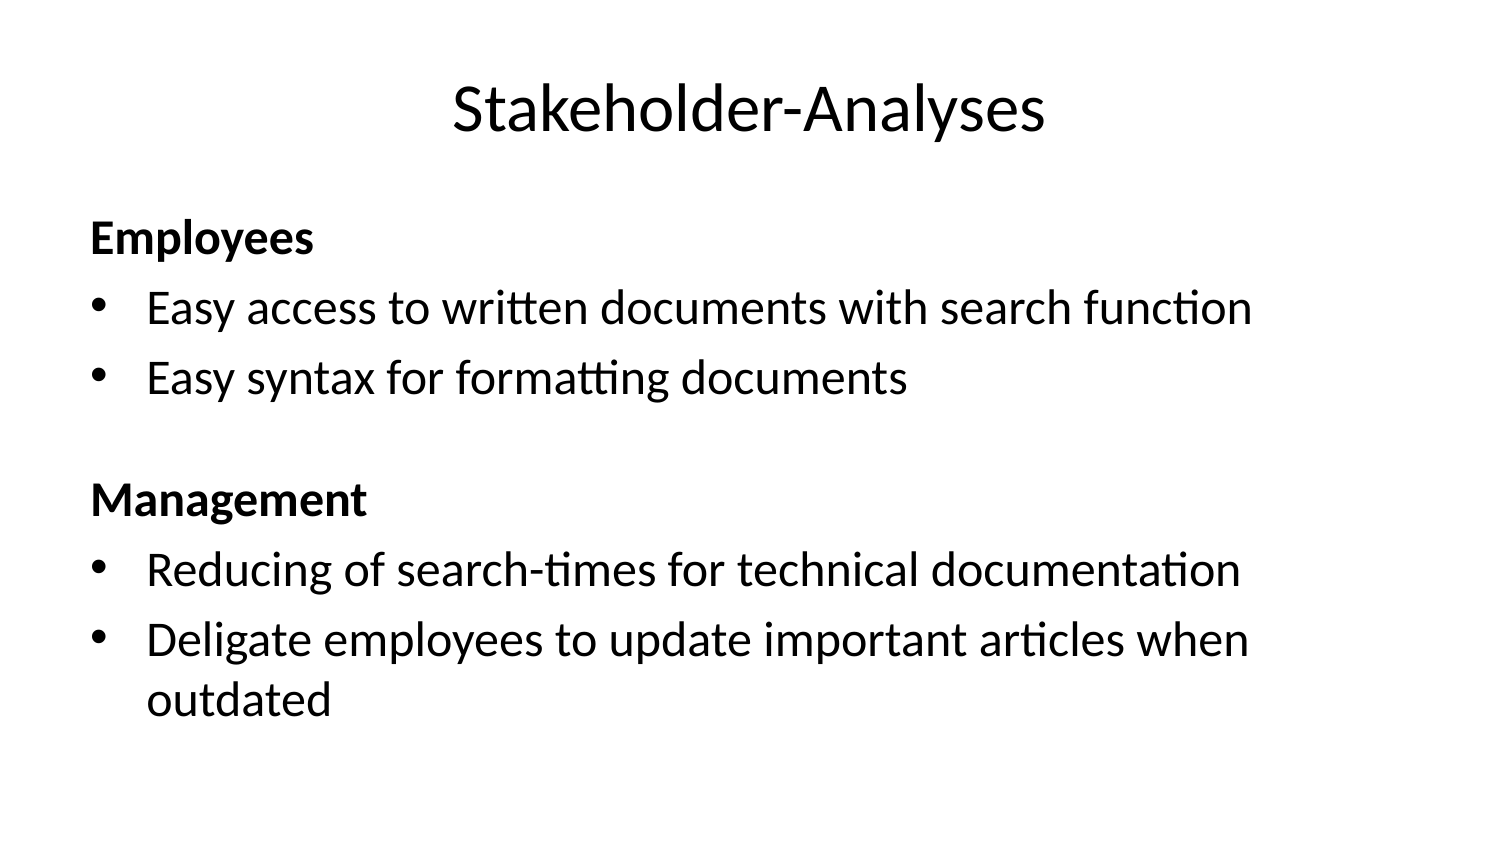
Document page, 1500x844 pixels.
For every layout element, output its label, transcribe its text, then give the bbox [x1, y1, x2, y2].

list Employees Easy access to written documents with search function Easy syntax for formatting documents Management Reducing of search-times for technical documentation Deligate employees to update important articles when outdated [75, 196, 1425, 754]
title Stakeholder-Analyses [75, 33, 1425, 175]
